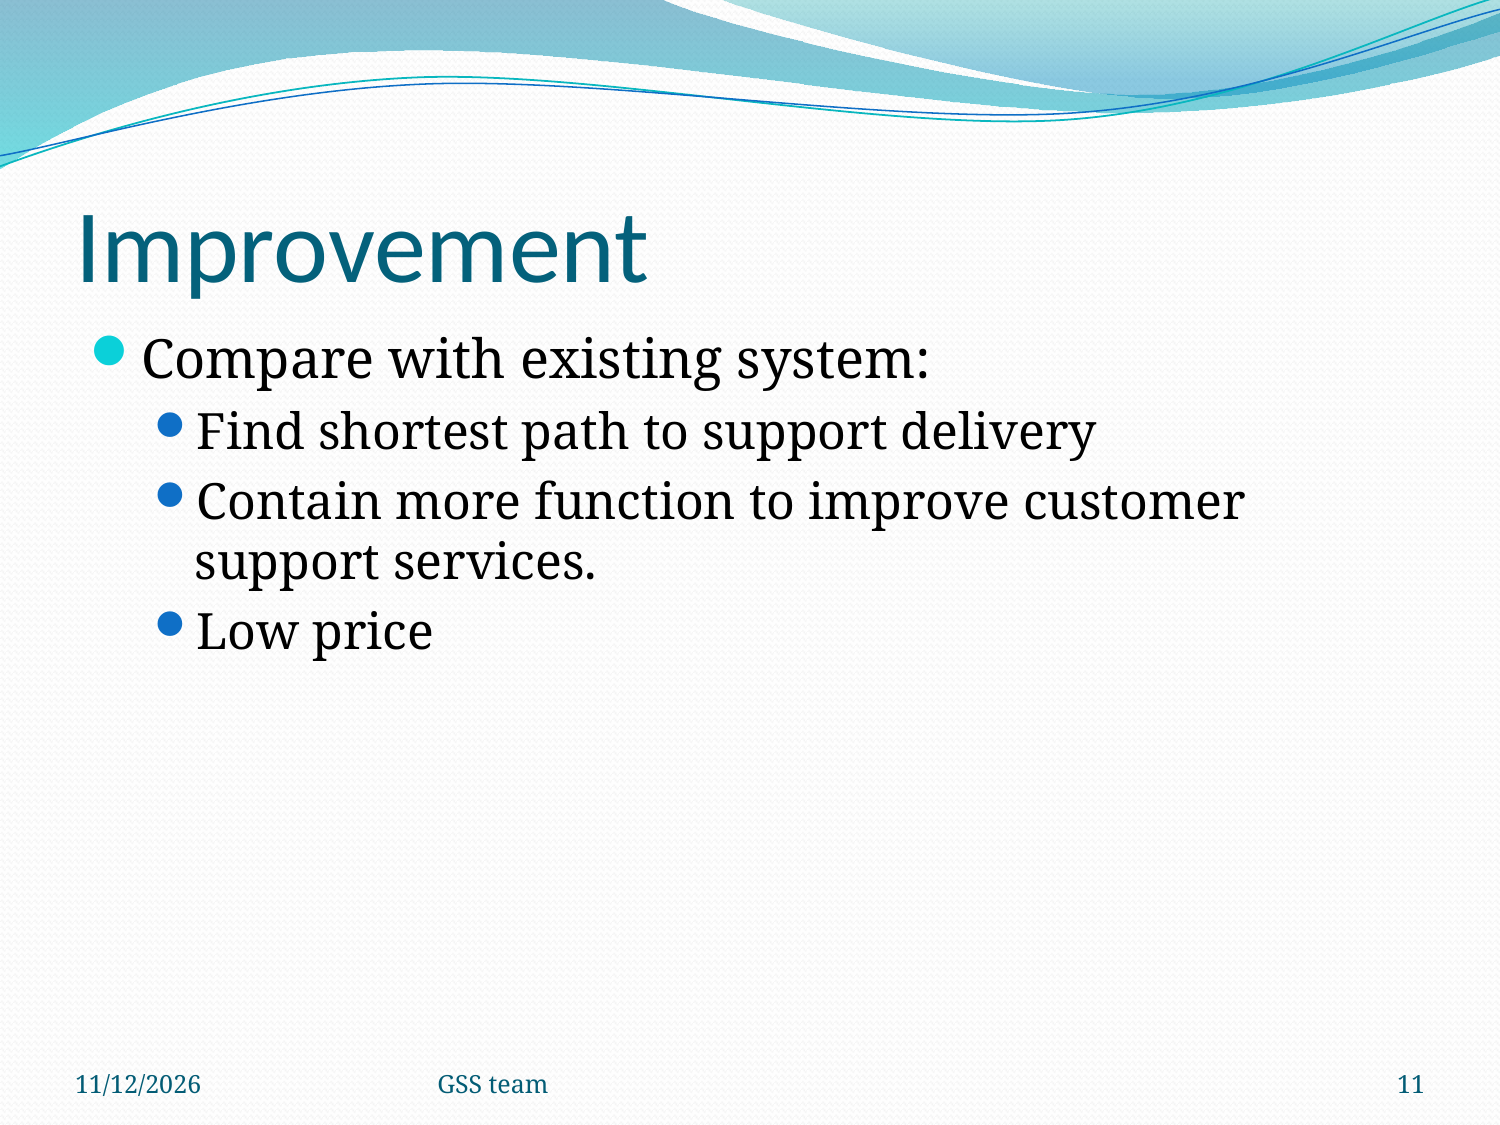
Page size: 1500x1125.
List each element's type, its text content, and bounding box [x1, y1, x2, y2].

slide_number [75, 1042, 425, 1103]
slide_number 11 [1299, 1042, 1425, 1103]
title Improvement [75, 115, 1425, 303]
footer GSS team [437, 1042, 988, 1103]
list Compare with existing system: Find shortest path to support delivery Contain more function to improve customer support services. Low price [75, 317, 1425, 1038]
